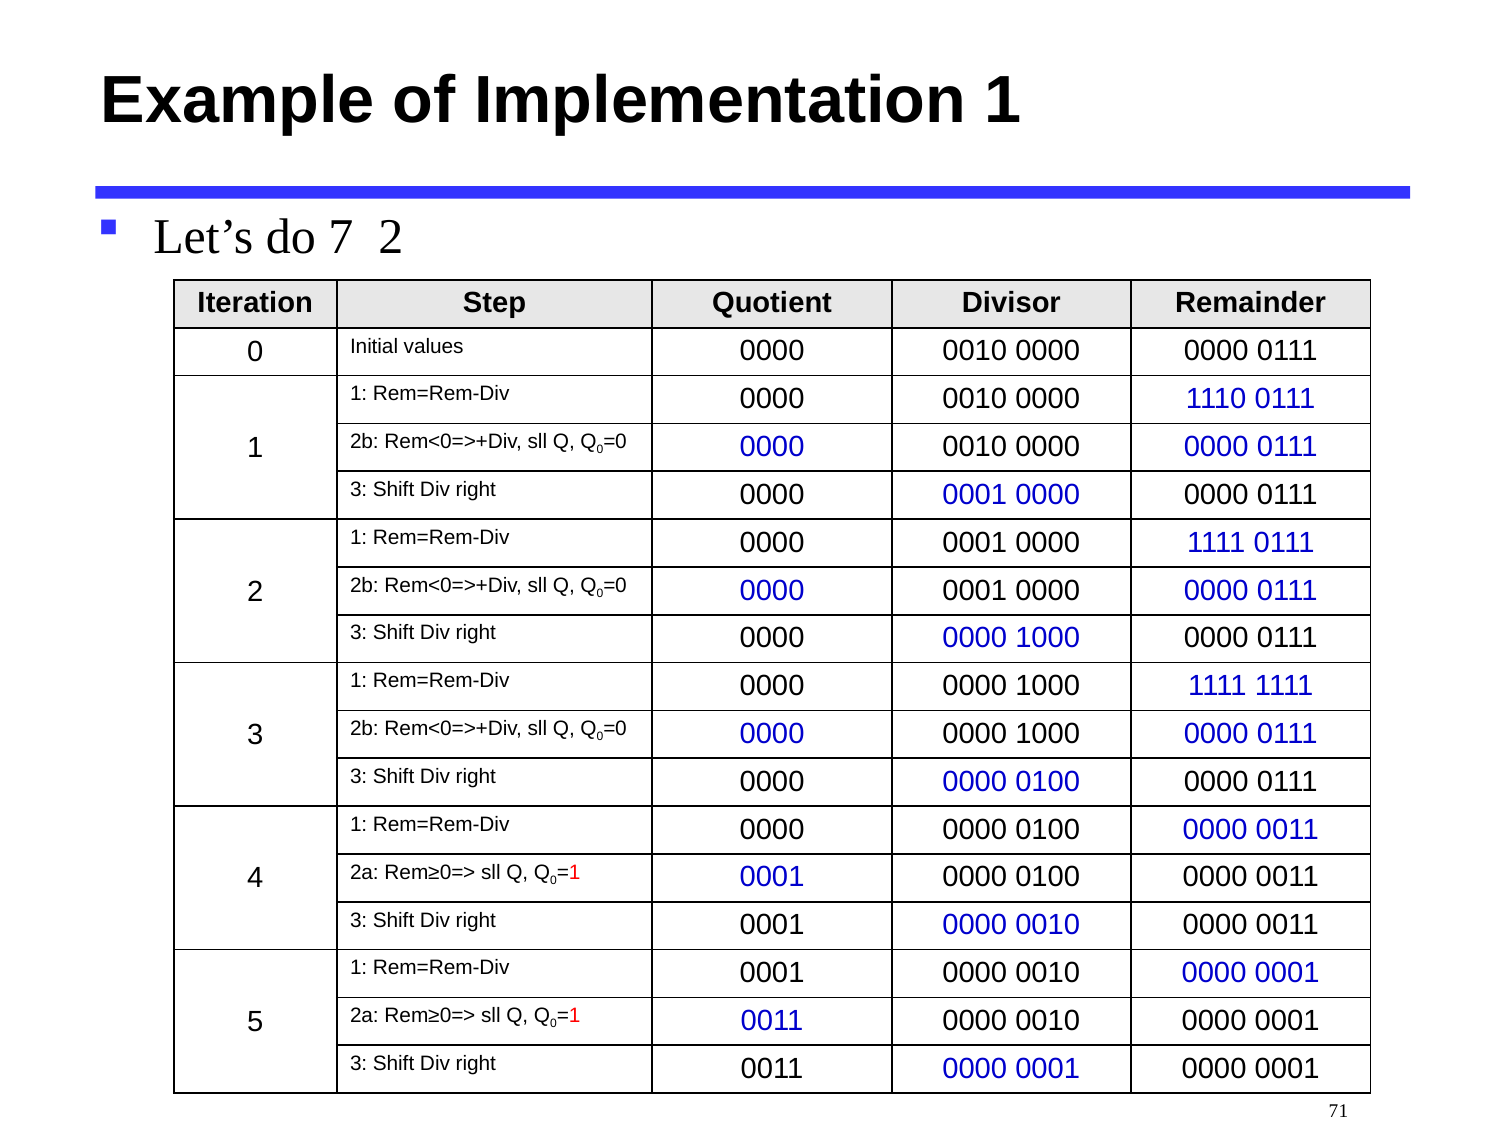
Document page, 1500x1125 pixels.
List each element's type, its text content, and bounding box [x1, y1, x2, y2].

table_header Divisor [893, 281, 1130, 327]
table_cell 4 [175, 807, 336, 949]
table_cell 2b: Rem<0=>+Div, sll Q, Q0=0 [338, 424, 651, 470]
table_cell 0000 0011 [1132, 903, 1370, 949]
table_cell 0000 [653, 568, 891, 614]
table_cell 1: Rem=Rem-Div [338, 950, 651, 997]
table_cell 0000 0001 [1132, 998, 1370, 1044]
table_cell 0001 [653, 855, 891, 901]
slide_number 71 [1185, 1068, 1500, 1125]
table_cell 5 [175, 950, 336, 1092]
table_header Step [338, 281, 651, 327]
table_cell 0001 0000 [893, 568, 1130, 614]
table_cell 0000 0100 [893, 807, 1130, 853]
table_cell 3 [175, 663, 336, 805]
table_cell 1 [175, 376, 336, 518]
table_cell 0000 [653, 616, 891, 662]
table_cell 0000 [653, 520, 891, 566]
table_cell 1: Rem=Rem-Div [338, 807, 651, 853]
table_cell 0000 [653, 759, 891, 805]
table_cell 0000 [653, 807, 891, 853]
table_cell 0000 0001 [893, 1046, 1130, 1092]
table_cell 0000 0001 [1132, 950, 1370, 997]
table_cell 0000 0111 [1132, 711, 1370, 757]
table_cell 0010 0000 [893, 376, 1130, 423]
table_cell 0000 1000 [893, 711, 1130, 757]
table_cell 1: Rem=Rem-Div [338, 520, 651, 566]
table_cell 0000 0100 [893, 855, 1130, 901]
table_cell 0000 0001 [1132, 1046, 1370, 1092]
table_cell 0001 0000 [893, 472, 1130, 518]
table_cell 0010 0000 [893, 424, 1130, 470]
table_cell 0000 [653, 376, 891, 423]
table_header Quotient [653, 281, 891, 327]
table_cell 0000 0111 [1132, 568, 1370, 614]
table_cell 3: Shift Div right [338, 472, 651, 518]
table_cell 0011 [653, 1046, 891, 1092]
table_cell 2 [175, 520, 336, 662]
table_cell 2b: Rem<0=>+Div, sll Q, Q0=0 [338, 568, 651, 614]
table_cell 0000 0100 [893, 759, 1130, 805]
table_cell 0000 0111 [1132, 424, 1370, 470]
table_cell 2b: Rem<0=>+Div, sll Q, Q0=0 [338, 711, 651, 757]
table_cell 0000 0011 [1132, 855, 1370, 901]
table_cell 0 [175, 329, 336, 375]
table_cell 3: Shift Div right [338, 759, 651, 805]
table_cell 0000 [653, 663, 891, 710]
table_cell 0000 0111 [1132, 472, 1370, 518]
table_cell 0000 0111 [1132, 759, 1370, 805]
table_cell 0000 0011 [1132, 807, 1370, 853]
table_cell 0000 [653, 472, 891, 518]
table_cell 3: Shift Div right [338, 616, 651, 662]
table_cell 2a: Rem≥0=> sll Q, Q0=1 [338, 855, 651, 901]
table_cell 0001 [653, 903, 891, 949]
table_cell 0000 [653, 711, 891, 757]
table_cell 0000 [653, 424, 891, 470]
table_cell 3: Shift Div right [338, 1046, 651, 1092]
table_cell 1: Rem=Rem-Div [338, 663, 651, 710]
table_cell 0010 0000 [893, 329, 1130, 375]
table_cell 1: Rem=Rem-Div [338, 376, 651, 423]
title Example of Implementation 1 [85, 11, 1361, 180]
table_cell 1110 0111 [1132, 376, 1370, 423]
table_header Iteration [175, 281, 336, 327]
table_cell 0000 1000 [893, 616, 1130, 662]
table_cell 0000 0010 [893, 903, 1130, 949]
table_cell 0000 0111 [1132, 329, 1370, 375]
table_cell 0000 0010 [893, 998, 1130, 1044]
table_cell 0011 [653, 998, 891, 1044]
table_cell 0000 1000 [893, 663, 1130, 710]
table_cell 0001 [653, 950, 891, 997]
table_cell 0000 0010 [893, 950, 1130, 997]
table_cell 1111 0111 [1132, 520, 1370, 566]
table_cell 0000 [653, 329, 891, 375]
table_cell 1111 1111 [1132, 663, 1370, 710]
table_cell 3: Shift Div right [338, 903, 651, 949]
table_cell 0000 0111 [1132, 616, 1370, 662]
table_cell 2a: Rem≥0=> sll Q, Q0=1 [338, 998, 651, 1044]
table_cell Initial values [338, 329, 651, 375]
table_cell 0001 0000 [893, 520, 1130, 566]
table_header Remainder [1132, 281, 1370, 327]
